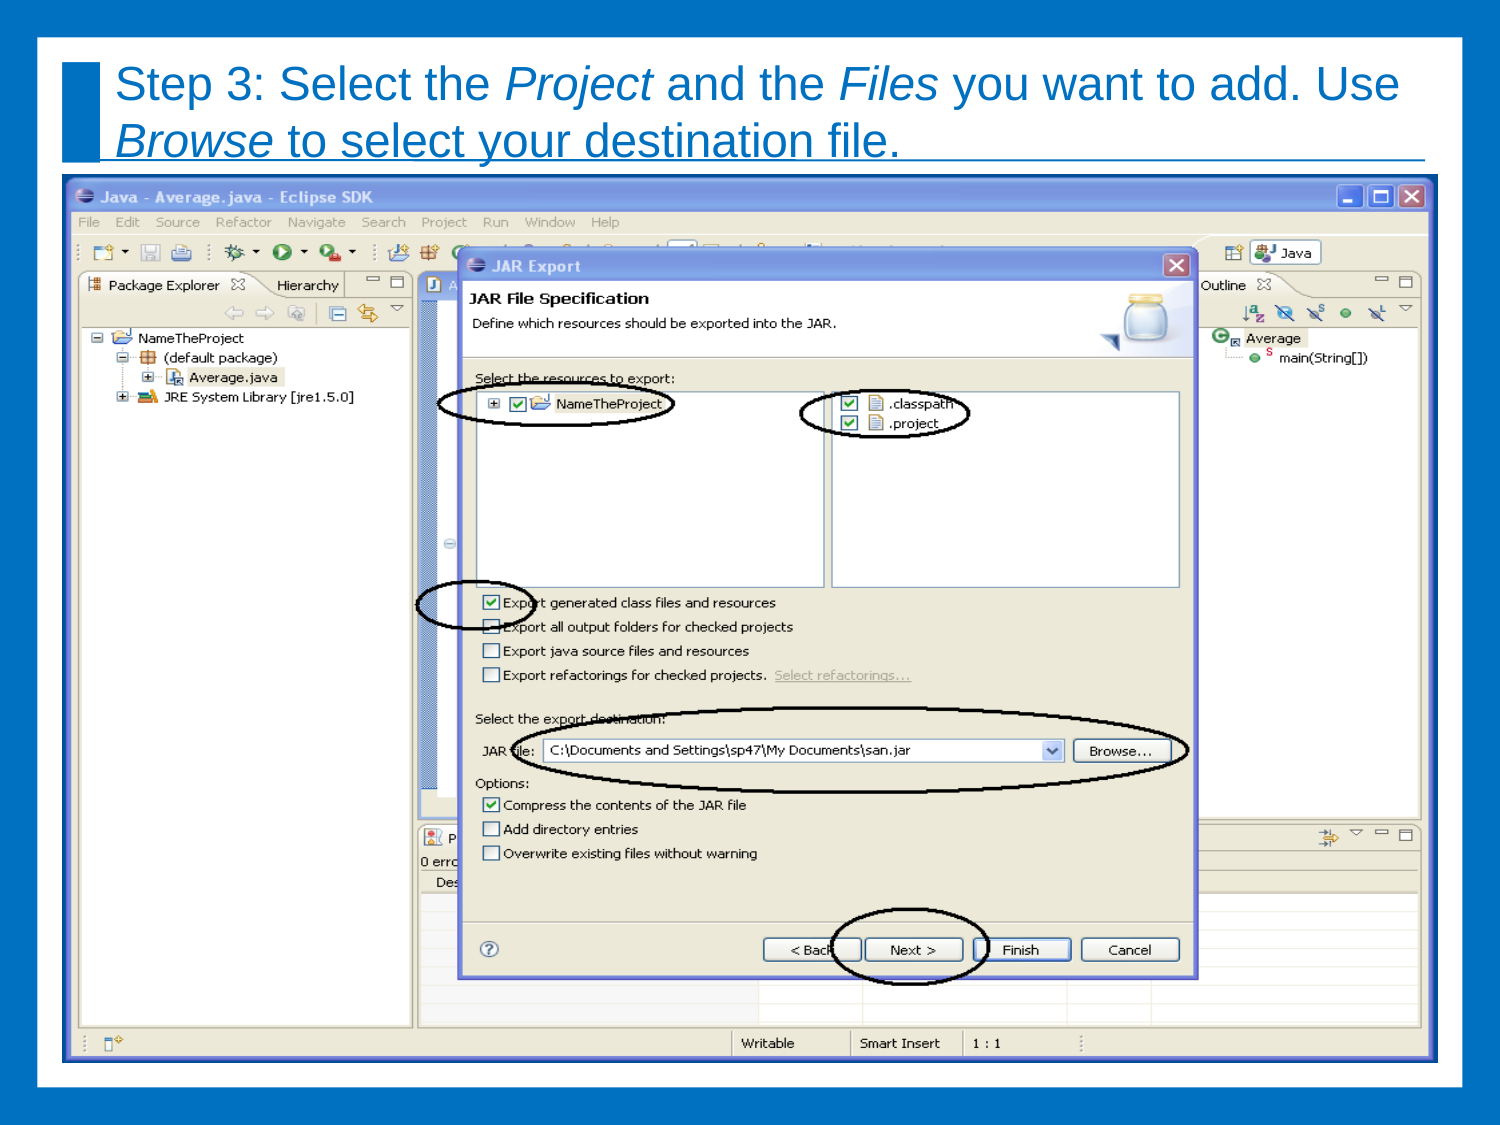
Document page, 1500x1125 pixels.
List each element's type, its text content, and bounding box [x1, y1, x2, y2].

title Step 3: Select the Project and the Files you want to add. Use Browse to select your destination file. [99, 44, 1438, 174]
picture [62, 174, 1438, 1063]
